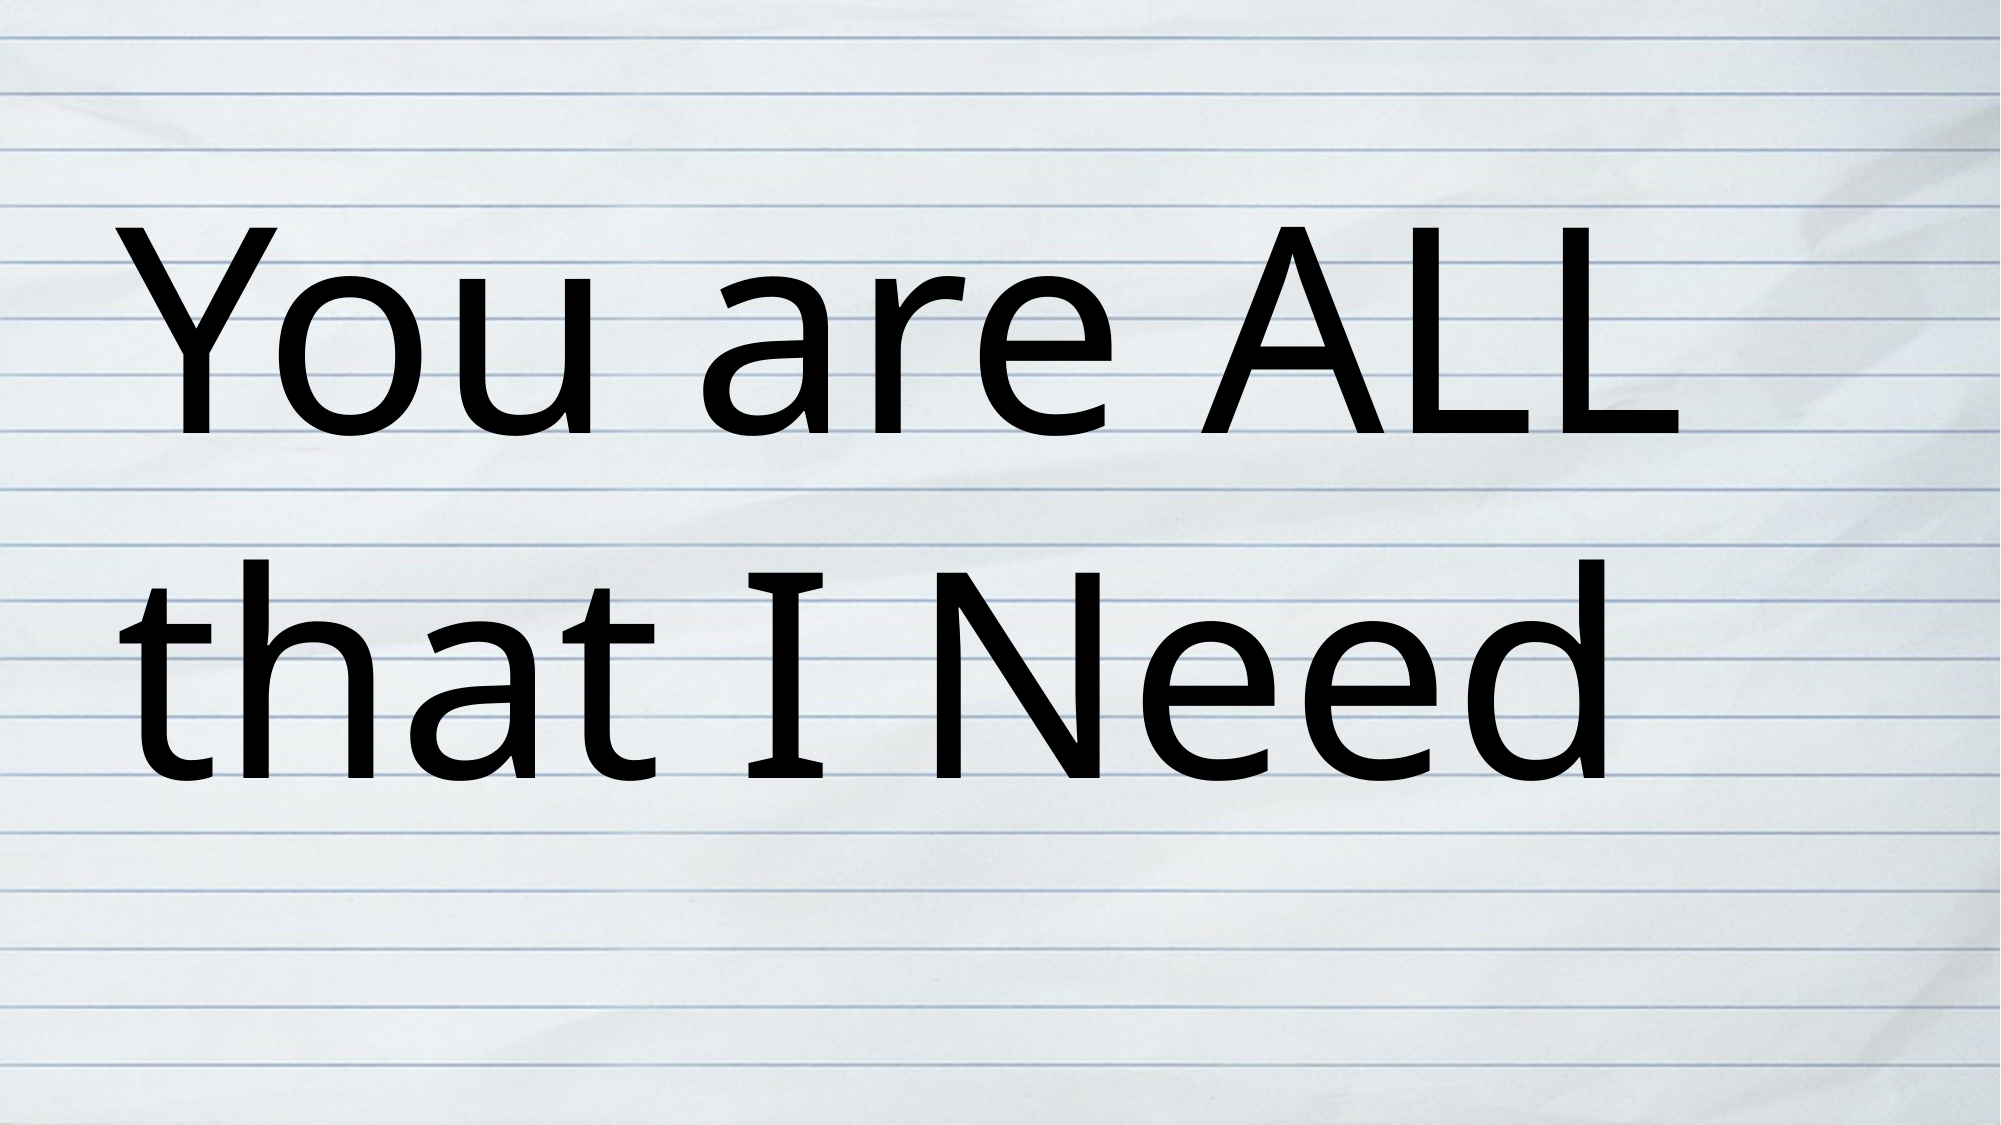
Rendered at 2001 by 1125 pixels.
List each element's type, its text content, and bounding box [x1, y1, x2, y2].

text_box You are ALL that I Need [100, 138, 1875, 844]
picture [0, 0, 2001, 1125]
